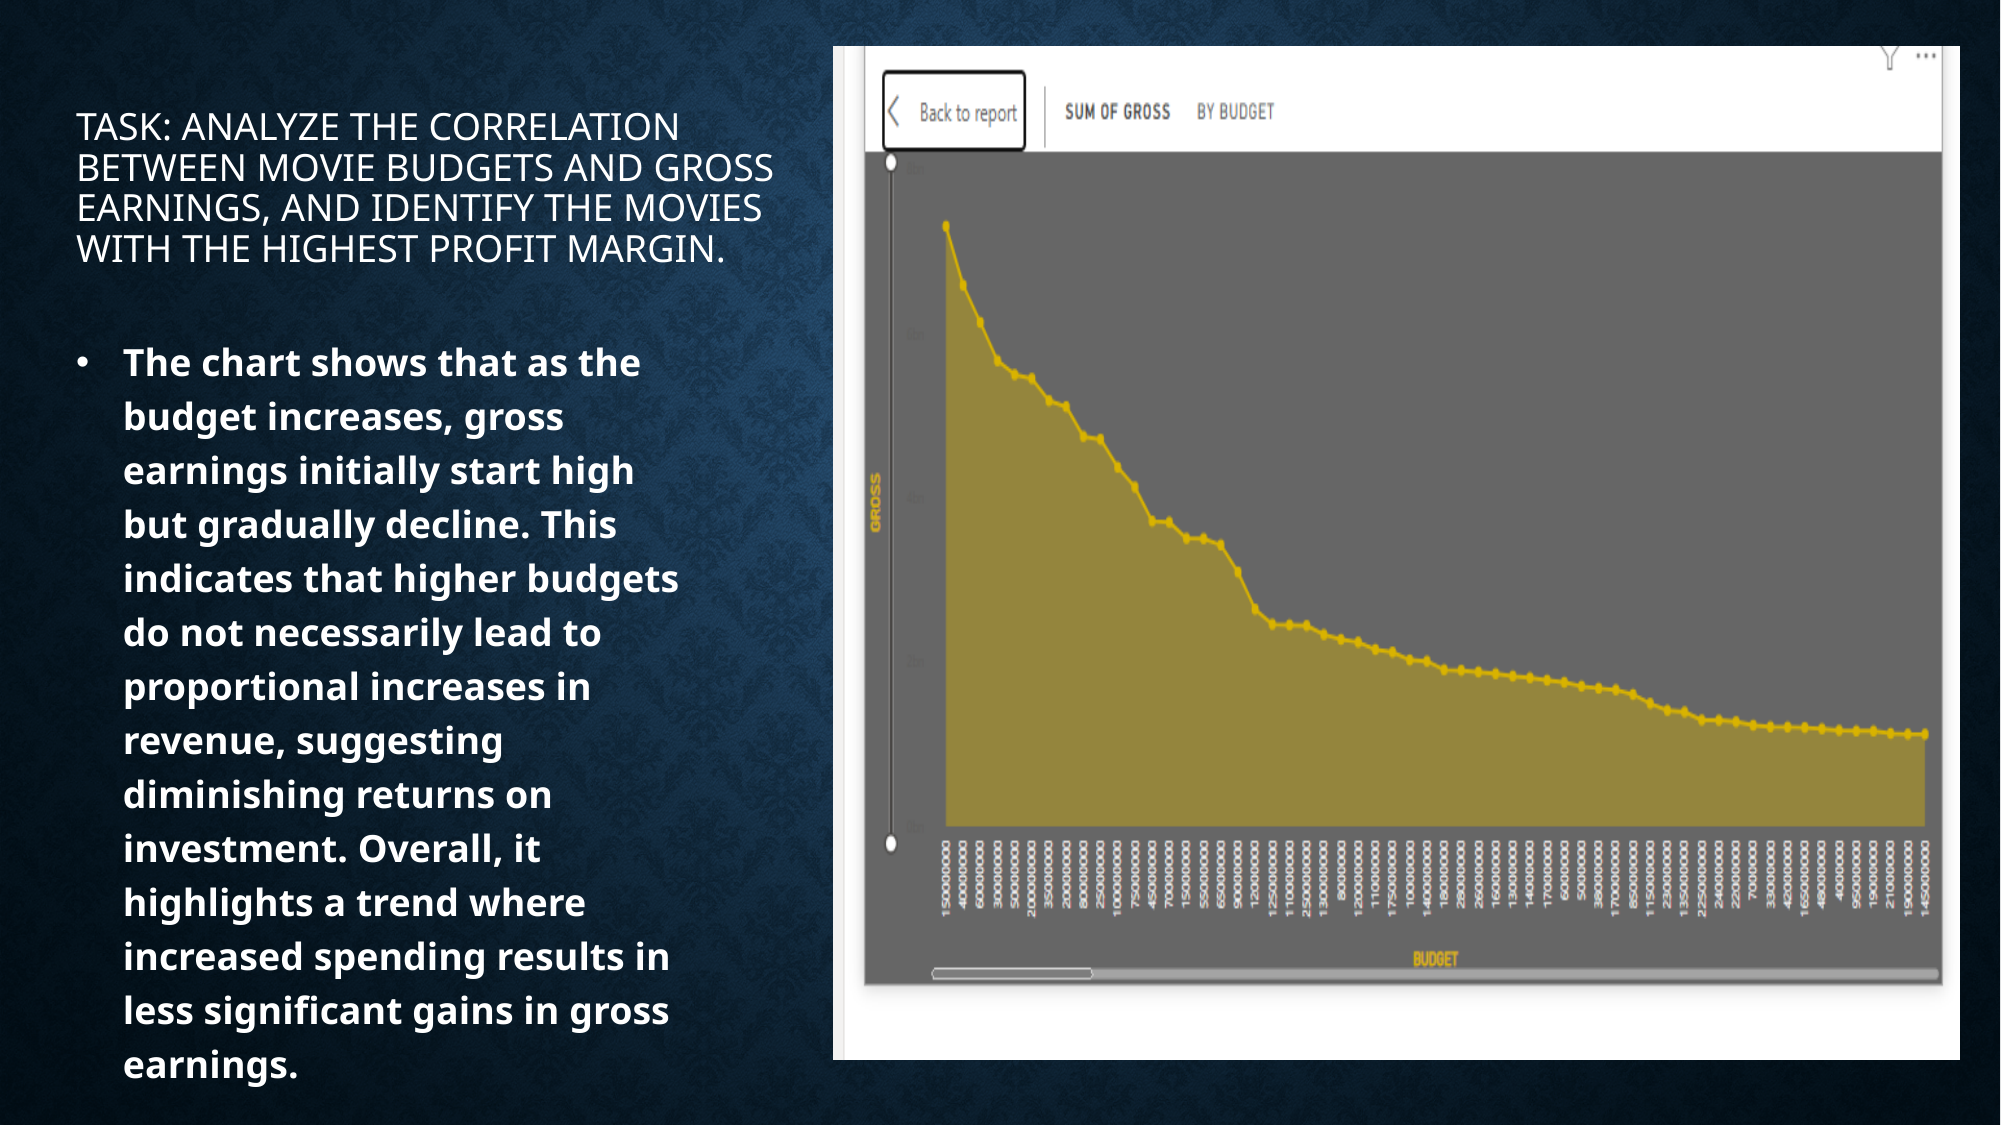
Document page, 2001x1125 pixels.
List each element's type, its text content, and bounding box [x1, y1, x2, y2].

list The chart shows that as the budget increases, gross earnings initially start high but gradually decline. This indicates that higher budgets do not necessarily lead to proportional increases in revenue, suggesting diminishing returns on investment. Overall, it highlights a trend where increased spending results in less significant gains in gross earnings. [60, 322, 706, 786]
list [832, 46, 1960, 1060]
title Task: Analyze the correlation between movie budgets and gross earnings, and identify the movies with the highest profit margin. [60, 46, 796, 323]
